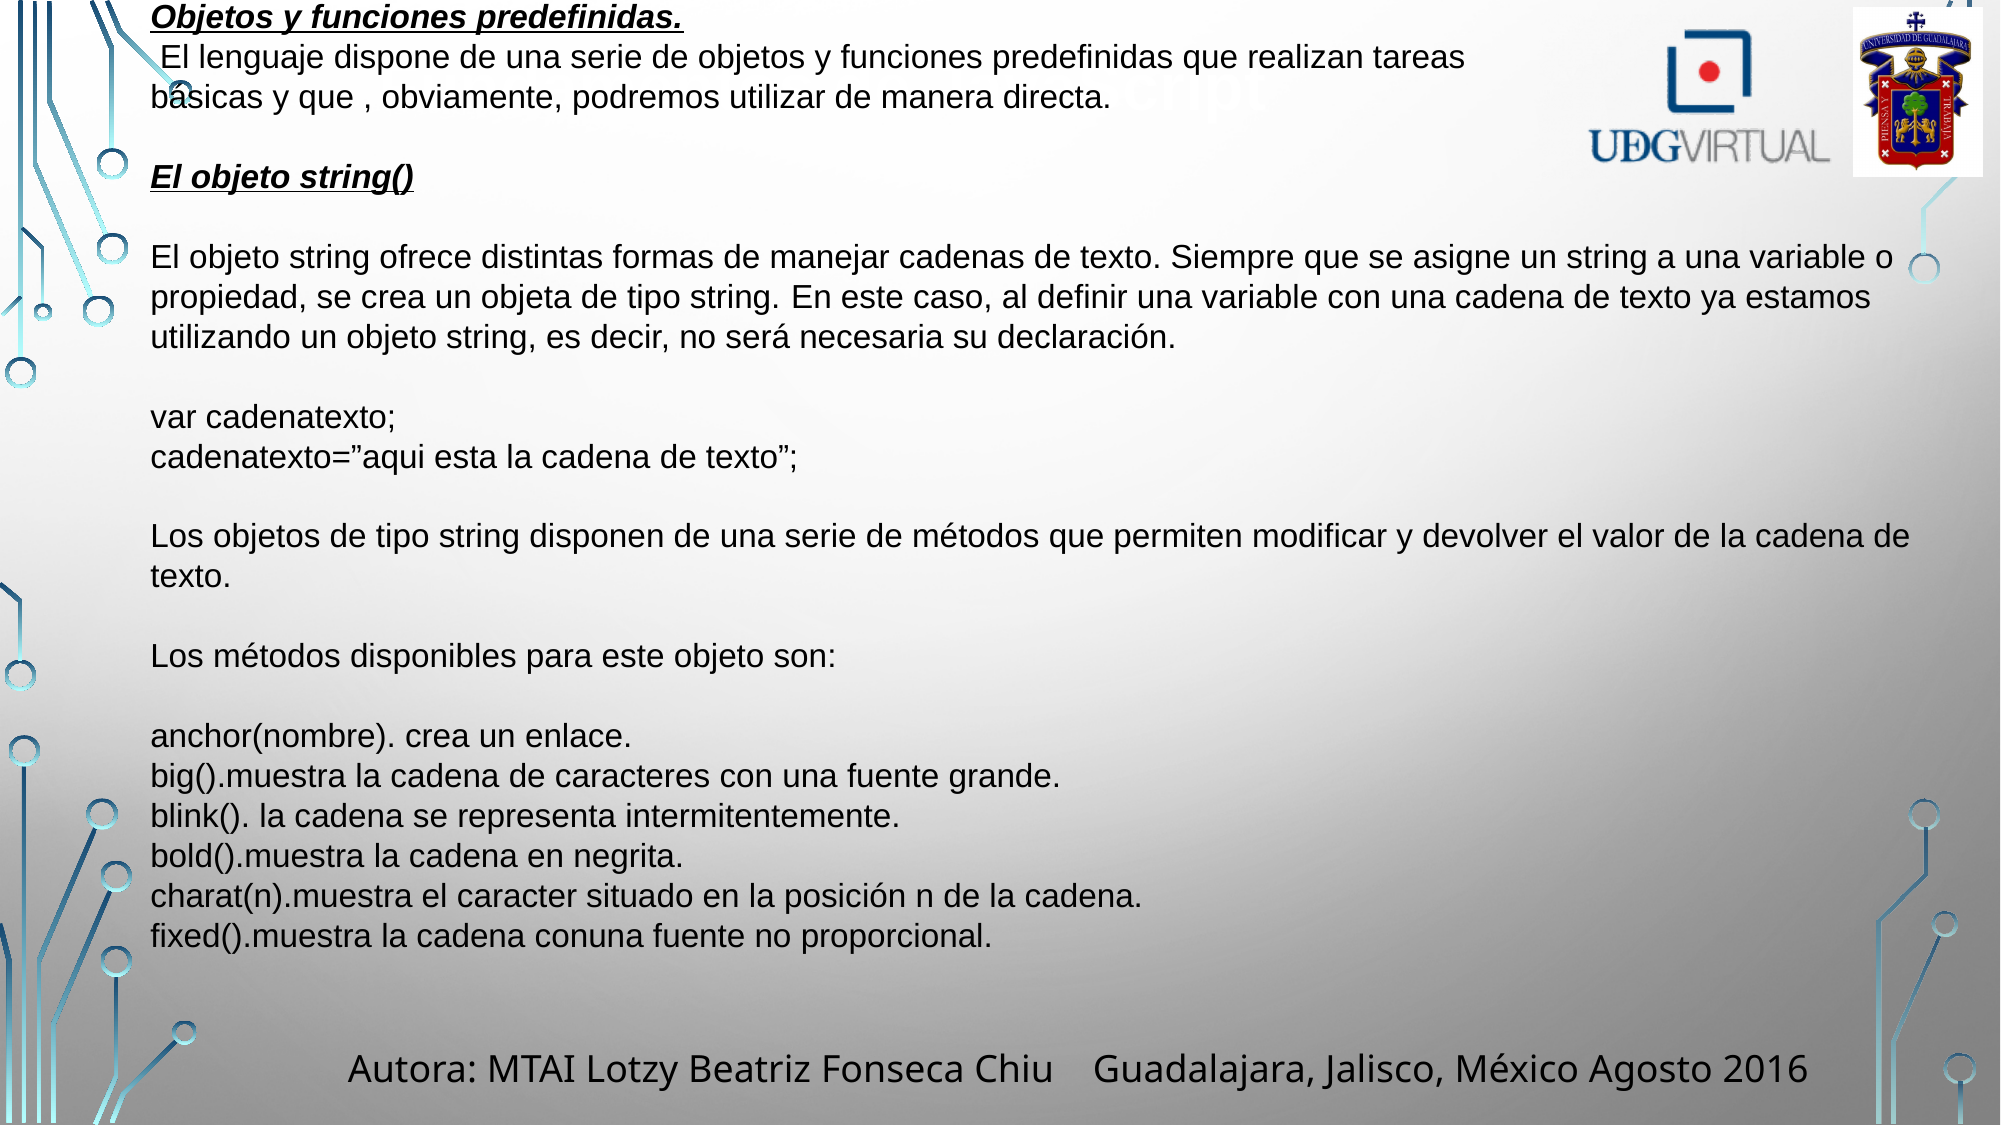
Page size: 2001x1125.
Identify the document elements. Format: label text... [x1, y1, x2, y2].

text_box Objetos y funciones predefinidas. El lenguaje dispone de una serie de objetos y funciones predefinidas que realizan tareas básicas y que , obviamente, podremos utilizar de manera directa. El objeto string() El objeto string ofrece distintas formas de manejar cadenas de texto. Siempre que se asigne un string a una variable o propiedad, se crea un objeta de tipo string. En este caso, al definir una variable con una cadena de texto ya estamos utilizando un objeto string, es decir, no será necesaria su declaración. var cadenatexto; cadenatexto=”aqui esta la cadena de texto”; Los objetos de tipo string disponen de una serie de métodos que permiten modificar y devolver el valor de la cadena de texto. Los métodos disponibles para este objeto son: anchor(nombre). crea un enlace. big().muestra la cadena de caracteres con una fuente grande. blink(). la cadena se representa intermitentemente. bold().muestra la cadena en negrita. charat(n).muestra el caracter situado en la posición n de la cadena. fixed().muestra la cadena conuna fuente no proporcional. [135, 0, 1932, 1125]
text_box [332, 6, 1988, 1099]
